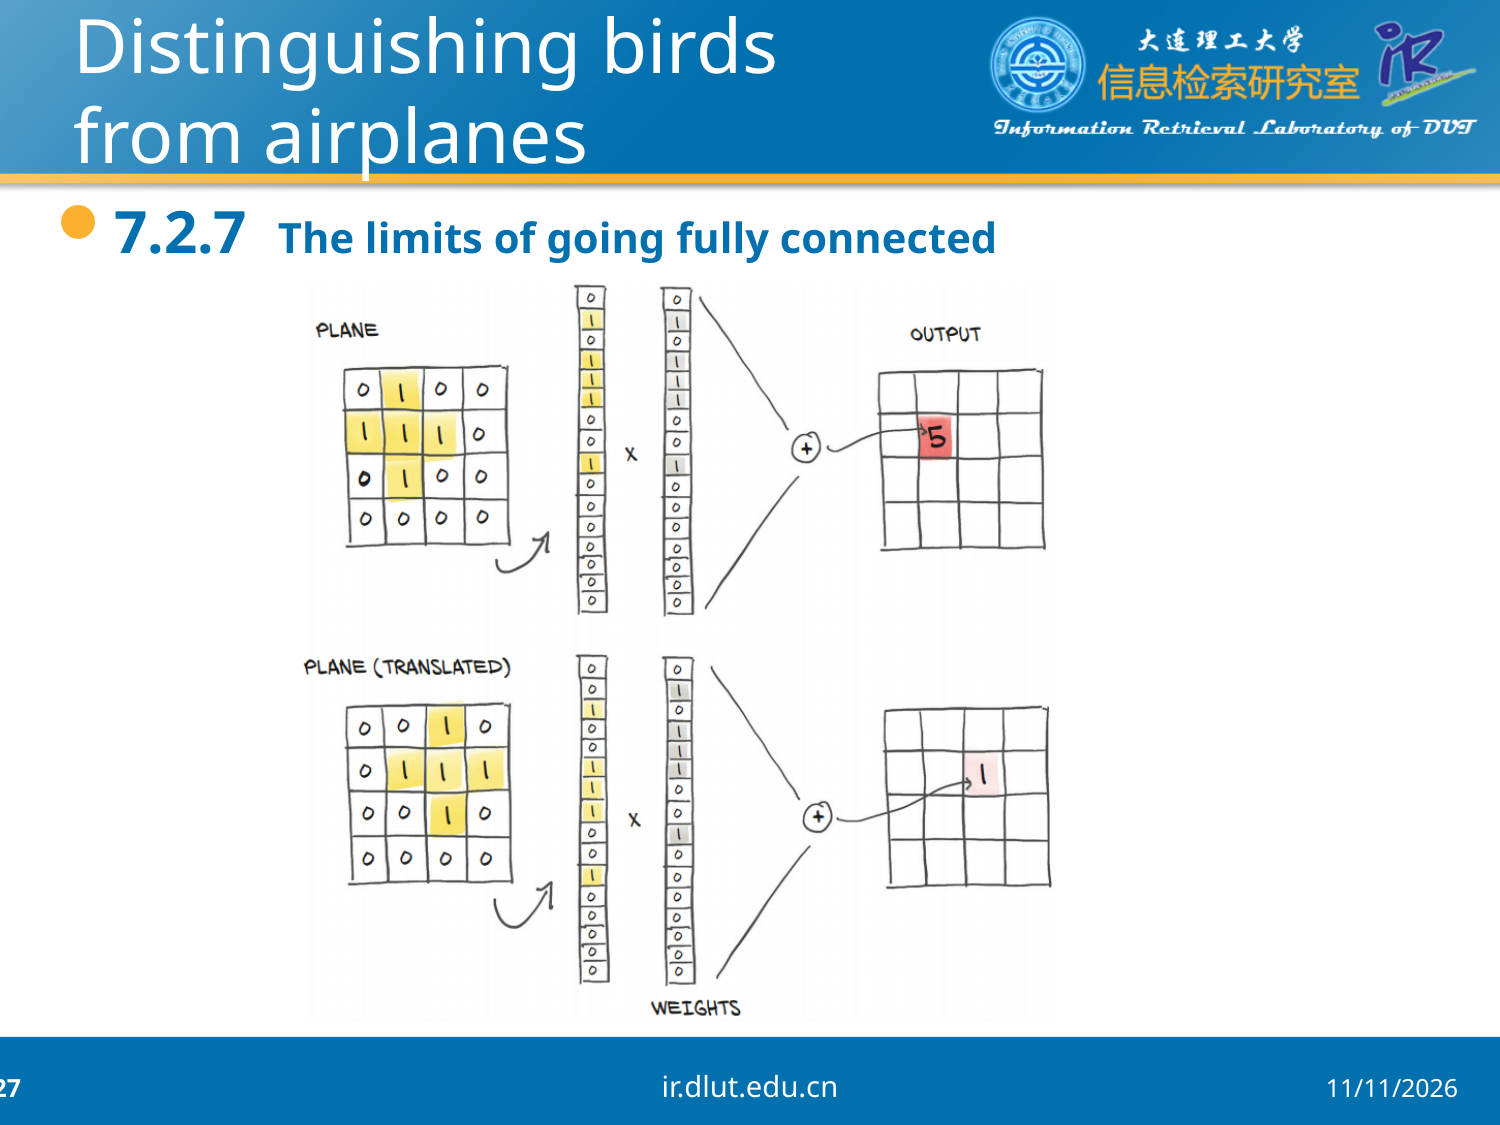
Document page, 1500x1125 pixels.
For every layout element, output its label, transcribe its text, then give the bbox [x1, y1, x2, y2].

picture [0, 0, 1500, 1125]
list 7.2.7 The limits of going fully connected [41, 187, 1360, 634]
title Distinguishing birds from airplanes [58, 0, 944, 187]
